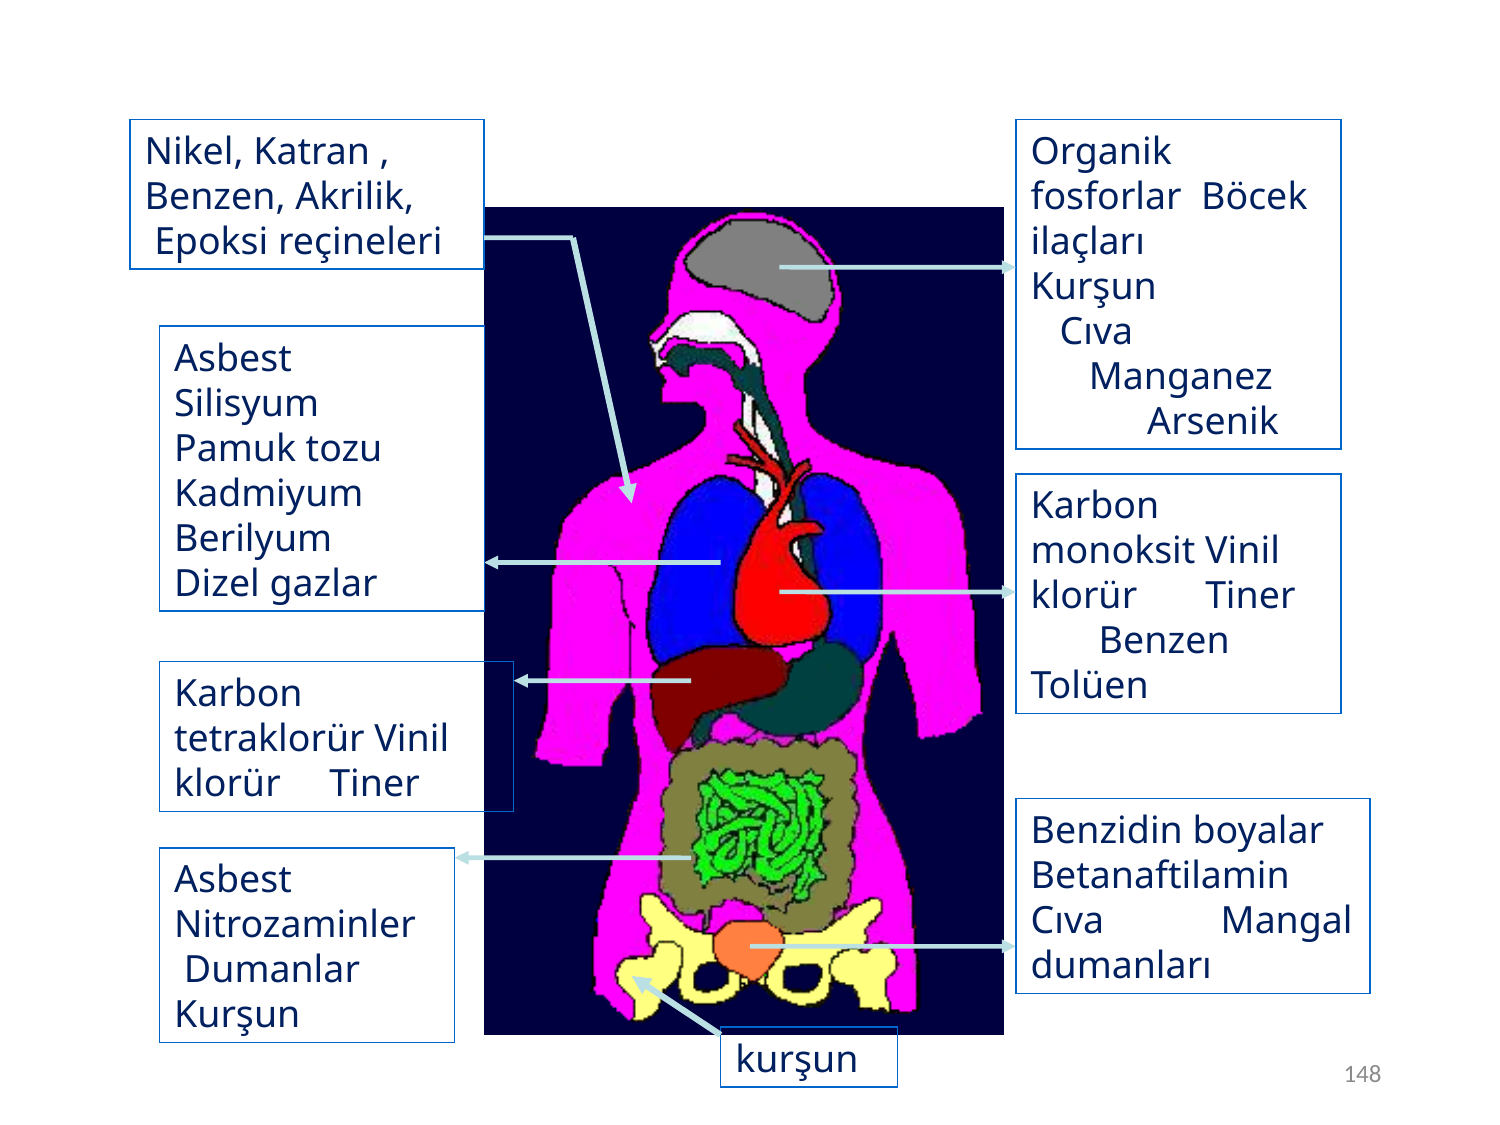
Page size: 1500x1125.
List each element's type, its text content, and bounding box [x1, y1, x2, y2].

slide_number 148 [1059, 1042, 1397, 1103]
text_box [129, 119, 1371, 1088]
